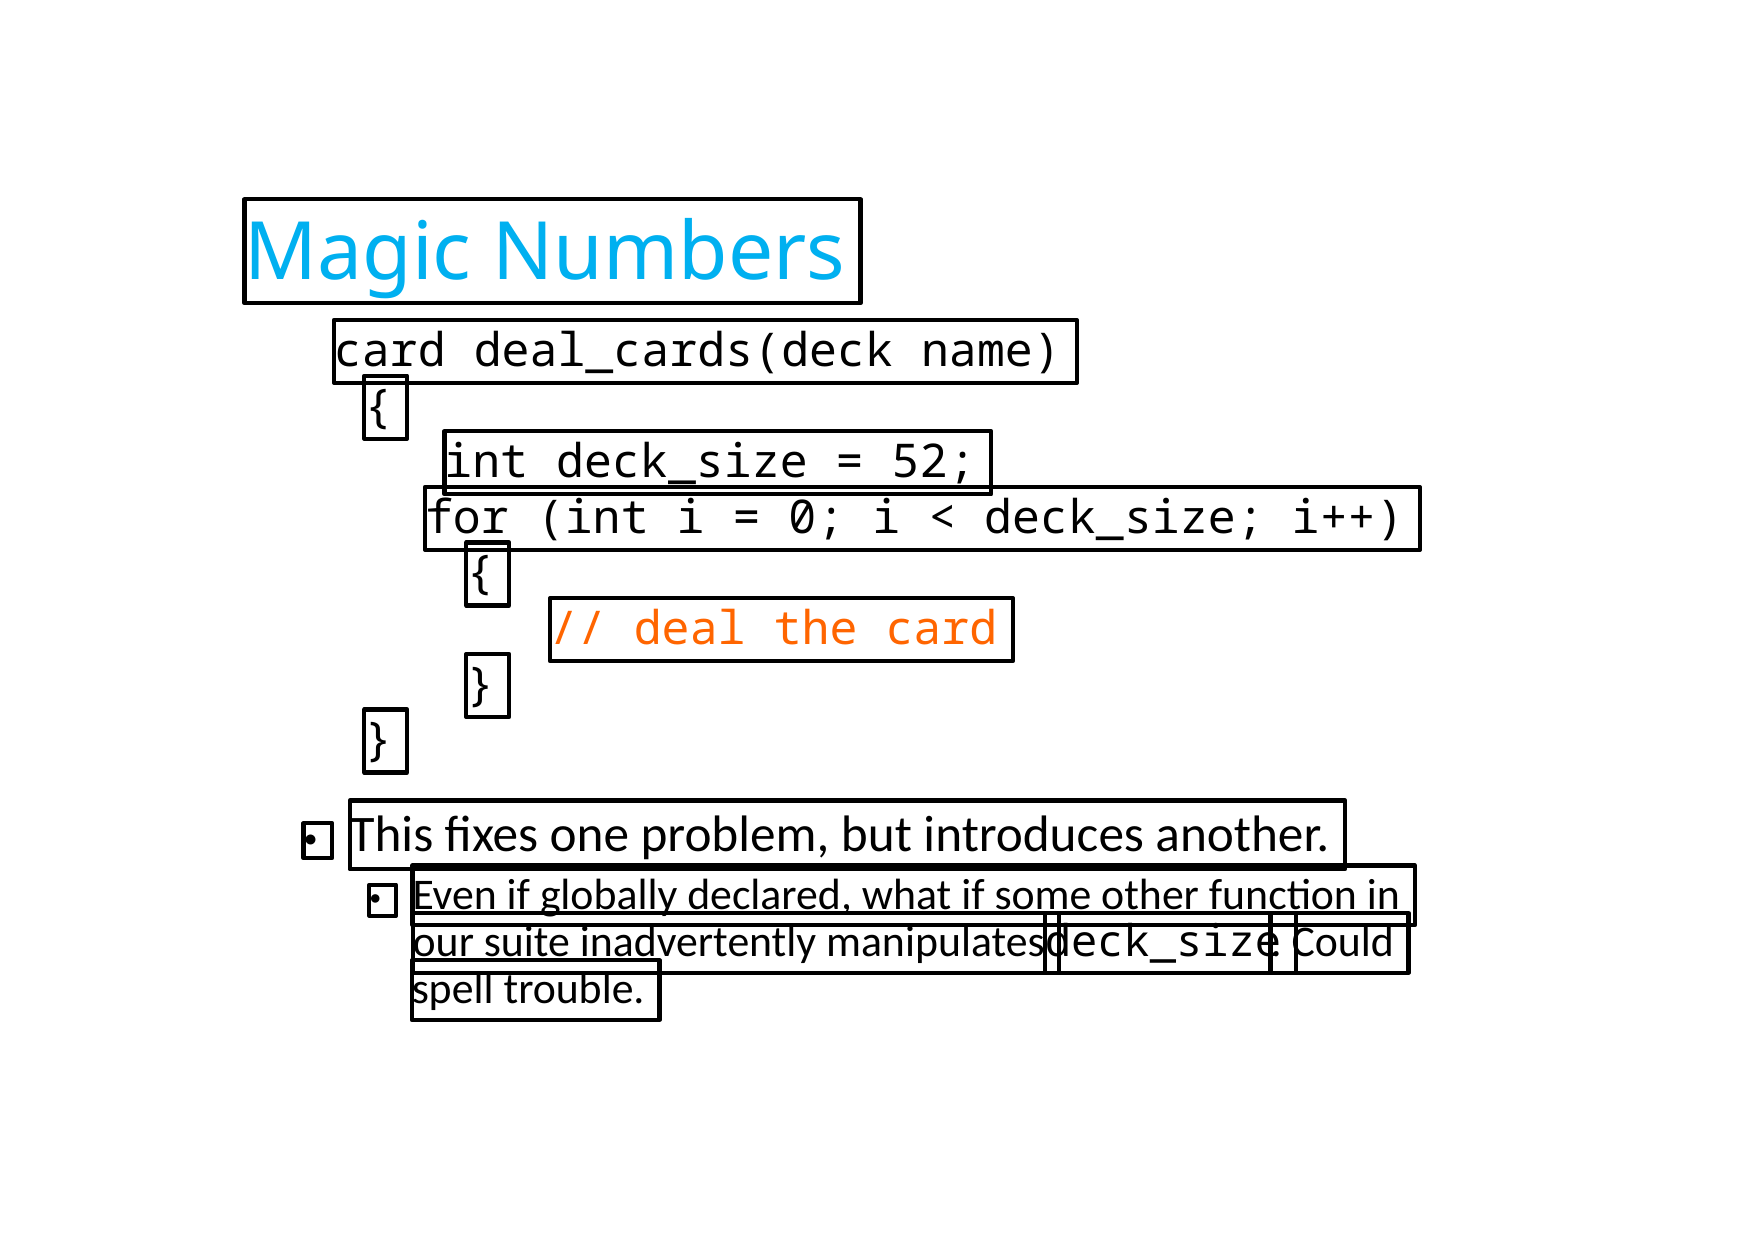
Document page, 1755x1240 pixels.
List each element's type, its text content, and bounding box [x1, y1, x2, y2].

text_box // deal the card [548, 596, 1015, 663]
text_box int deck_size = 52; [442, 429, 993, 485]
text_box Magic Numbers [242, 197, 863, 305]
text_box { [362, 374, 409, 441]
text_box spell trouble. [410, 958, 662, 1022]
text_box ● [367, 883, 398, 918]
text_box for (int i = 0; i < deck_size; i++) [423, 485, 1422, 552]
text_box our suite inadvertently manipulates [411, 911, 1043, 975]
text_box } [464, 652, 511, 719]
text_box ● [301, 821, 334, 860]
text_box deck_size [1043, 911, 1268, 975]
text_box Even if globally declared, what if some other function in [410, 863, 1417, 927]
text_box This fixes one problem, but introduces another. [348, 798, 1347, 871]
text_box card deal_cards(deck name) [332, 318, 1079, 385]
text_box } [362, 707, 409, 775]
text_box . Could [1268, 911, 1411, 975]
text_box [0, 124, 1755, 1115]
text_box { [464, 540, 511, 608]
